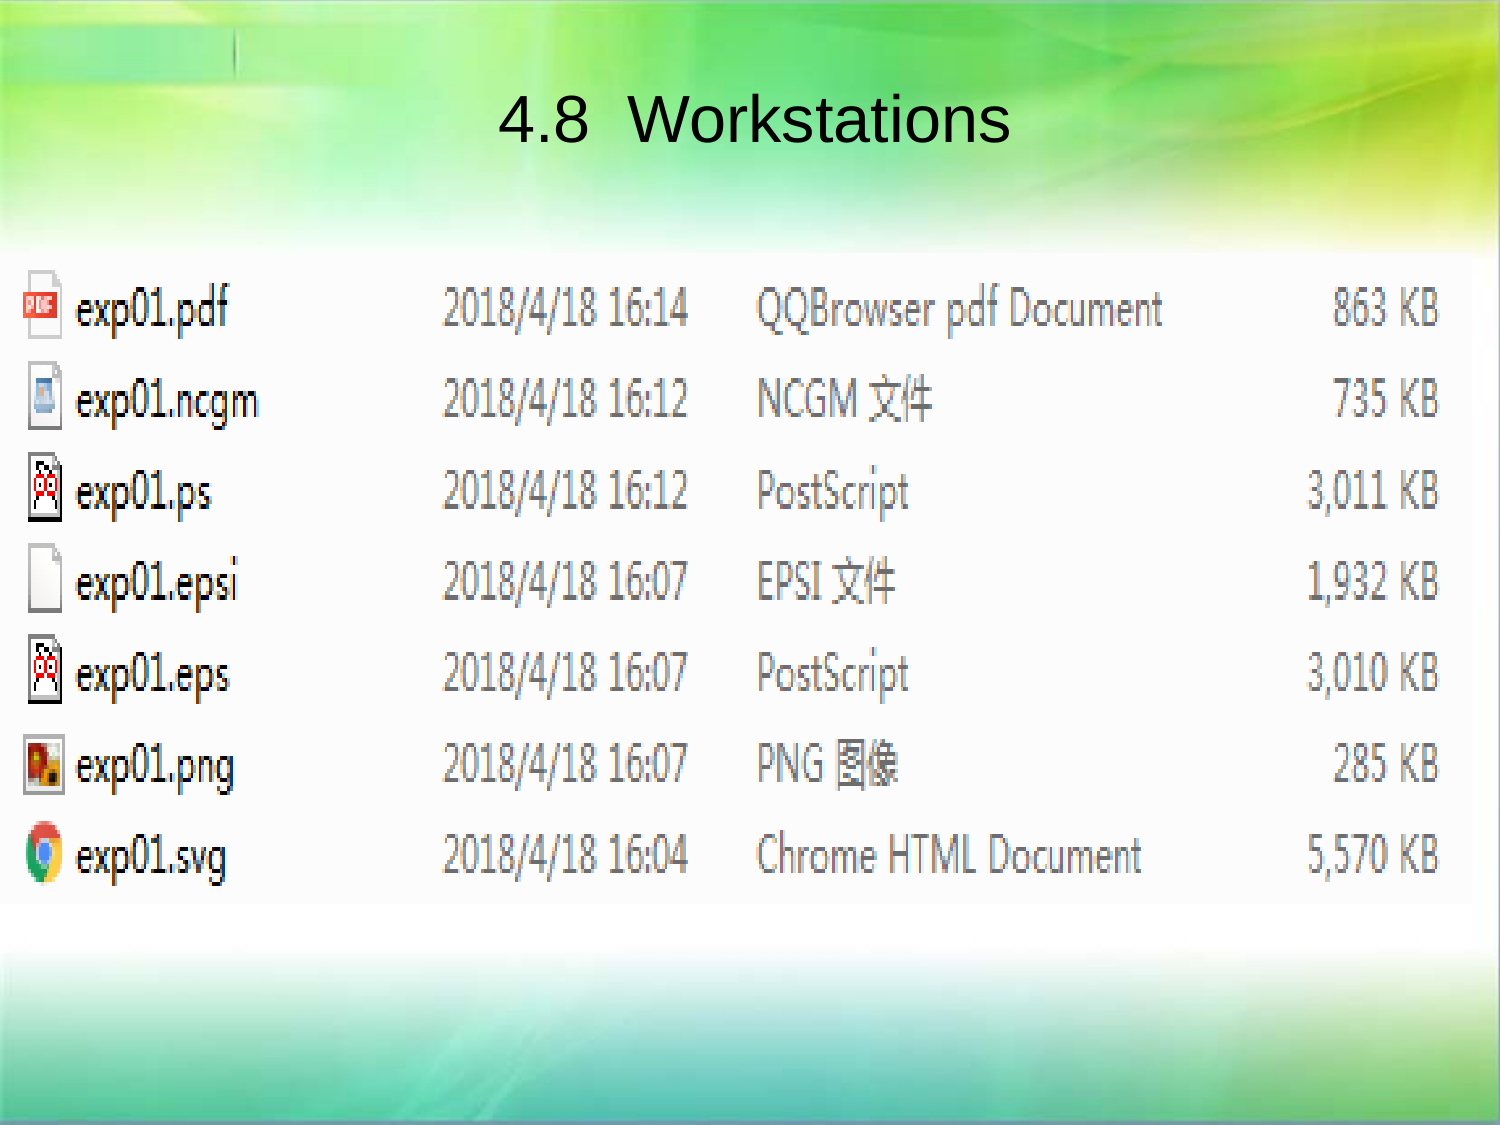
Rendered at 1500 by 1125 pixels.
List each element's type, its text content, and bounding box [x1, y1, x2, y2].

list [0, 252, 1472, 904]
text_box 4.8 Workstations [80, 71, 1431, 161]
picture [0, 0, 1500, 1125]
